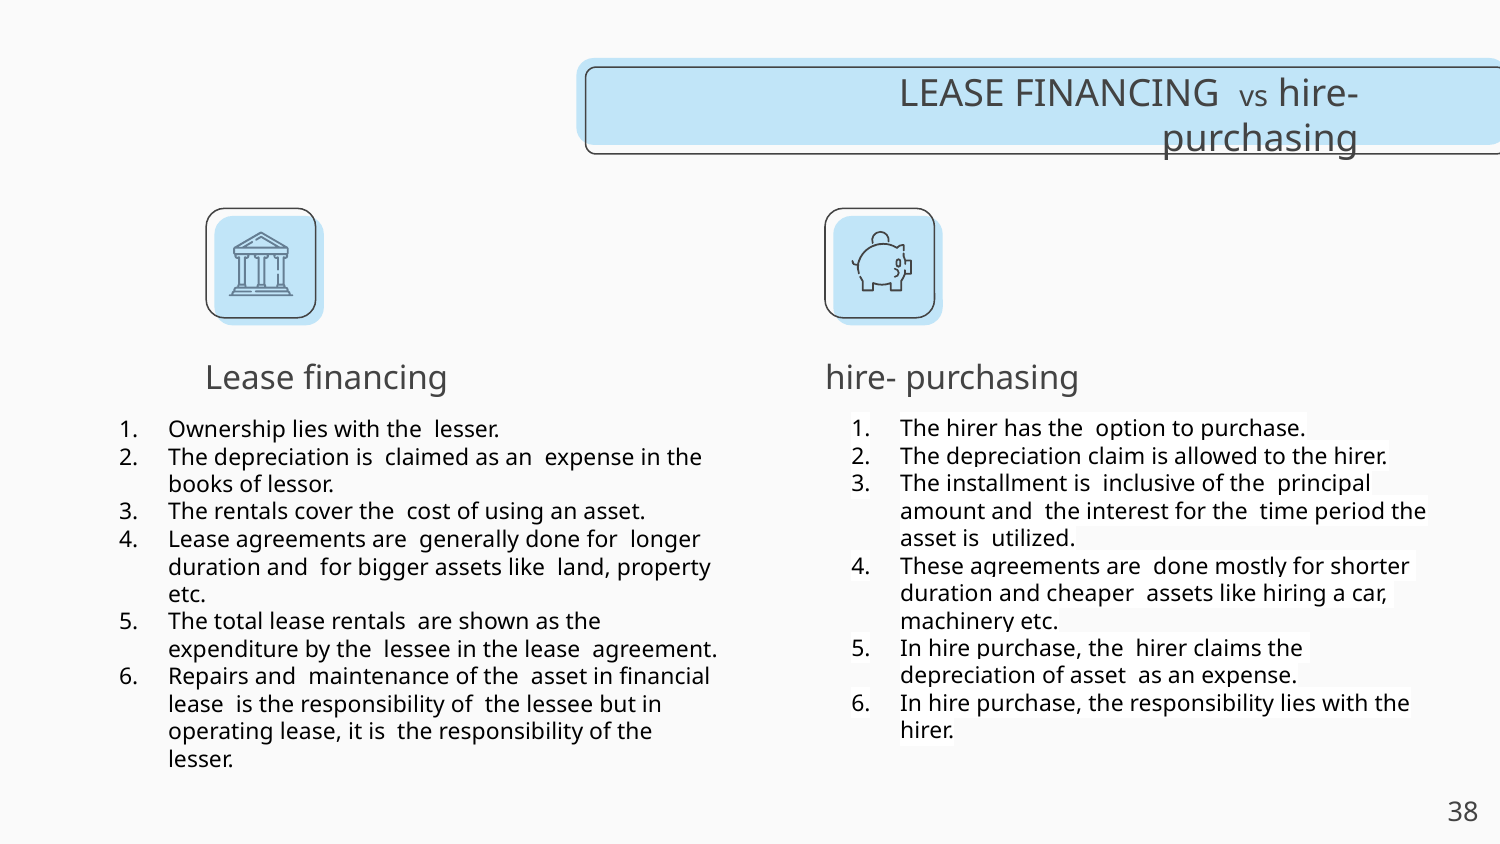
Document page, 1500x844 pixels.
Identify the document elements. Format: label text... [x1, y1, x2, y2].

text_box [851, 230, 913, 292]
title Lease financing [190, 348, 607, 399]
text_box [228, 231, 294, 297]
subtitle The hirer has the option to purchase. The depreciation claim is allowed to the hirer. The installment is inclusive of the principal amount and the interest for the time period the asset is utilized. These agreements are done mostly for shorter duration and cheaper assets like hiring a car, machinery etc. In hire purchase, the hirer claims the depreciation of asset as an expense. In hire purchase, the responsibility lies with the hirer. [810, 398, 1457, 536]
subtitle Ownership lies with the lesser. The depreciation is claimed as an expense in the books of lessor. The rentals cover the cost of using an asset. Lease agreements are generally done for longer duration and for bigger assets like land, property etc. The total lease rentals are shown as the expenditure by the lessee in the lease agreement. Repairs and maintenance of the asset in financial lease is the responsibility of the lessee but in operating lease, it is the responsibility of the lesser. [78, 399, 754, 537]
text_box [206, 208, 316, 318]
slide_number ‹#› [1403, 779, 1494, 844]
title LEASE FINANCING vs hire-purchasing [763, 75, 1374, 154]
text_box [825, 208, 935, 318]
text_box [217, 218, 324, 326]
text_box [836, 218, 943, 326]
title hire- purchasing [810, 347, 1227, 398]
